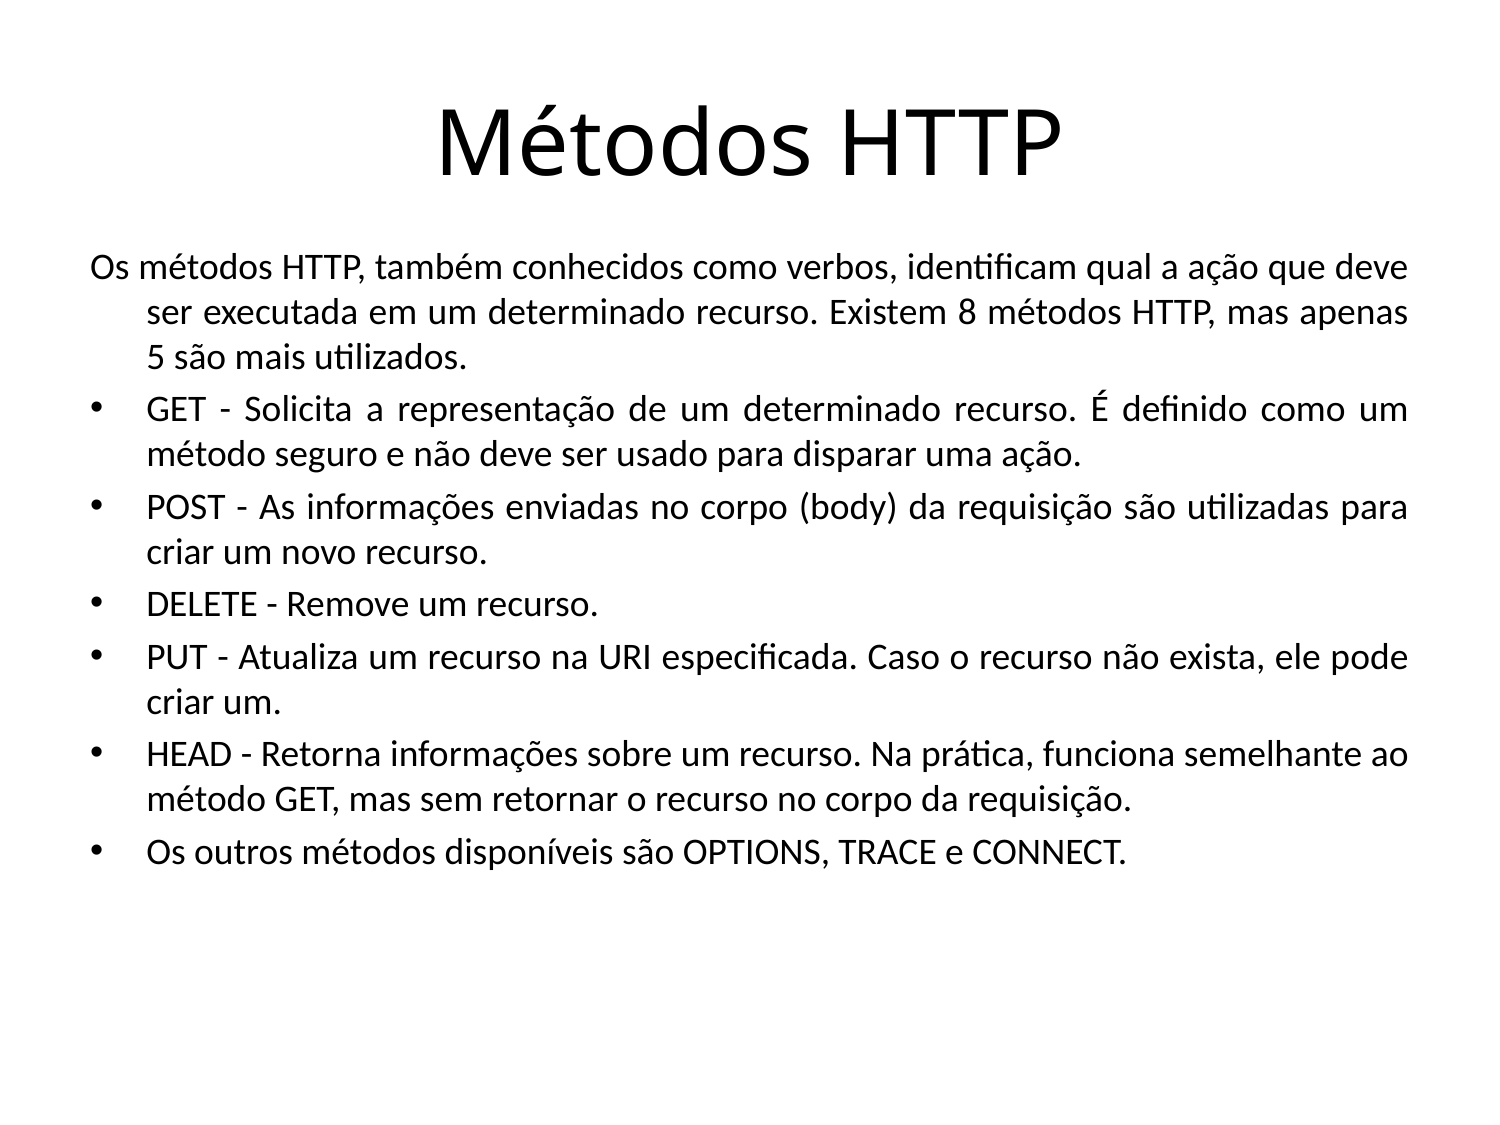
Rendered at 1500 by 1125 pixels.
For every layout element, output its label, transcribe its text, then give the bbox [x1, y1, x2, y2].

list Os métodos HTTP, também conhecidos como verbos, identificam qual a ação que deve ser executada em um determinado recurso. Existem 8 métodos HTTP, mas apenas 5 são mais utilizados. GET - Solicita a representação de um determinado recurso. É definido como um método seguro e não deve ser usado para disparar uma ação. POST - As informações enviadas no corpo (body) da requisição são utilizadas para criar um novo recurso. DELETE - Remove um recurso. PUT - Atualiza um recurso na URI especificada. Caso o recurso não exista, ele pode criar um. HEAD - Retorna informações sobre um recurso. Na prática, funciona semelhante ao método GET, mas sem retornar o recurso no corpo da requisição. Os outros métodos disponíveis são OPTIONS, TRACE e CONNECT. [75, 234, 1425, 1055]
title Métodos HTTP [75, 45, 1425, 233]
